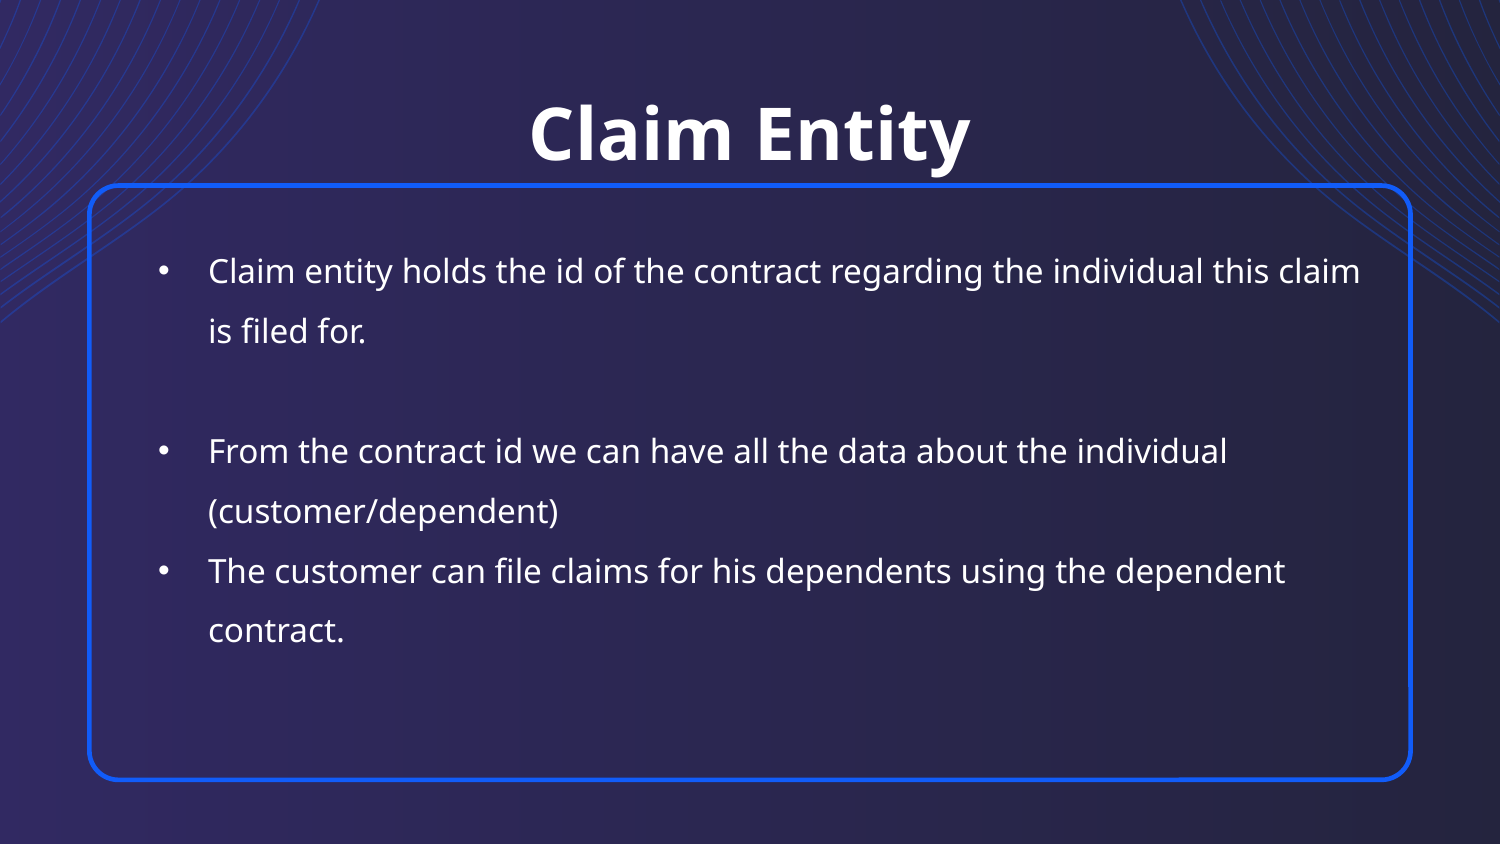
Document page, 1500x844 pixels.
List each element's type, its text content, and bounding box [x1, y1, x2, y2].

list Claim entity holds the id of the contract regarding the individual this claim is filed for. From the contract id we can have all the data about the individual (customer/dependent) The customer can file claims for his dependents using the dependent contract. [118, 215, 1382, 776]
title Claim Entity [118, 72, 1382, 167]
